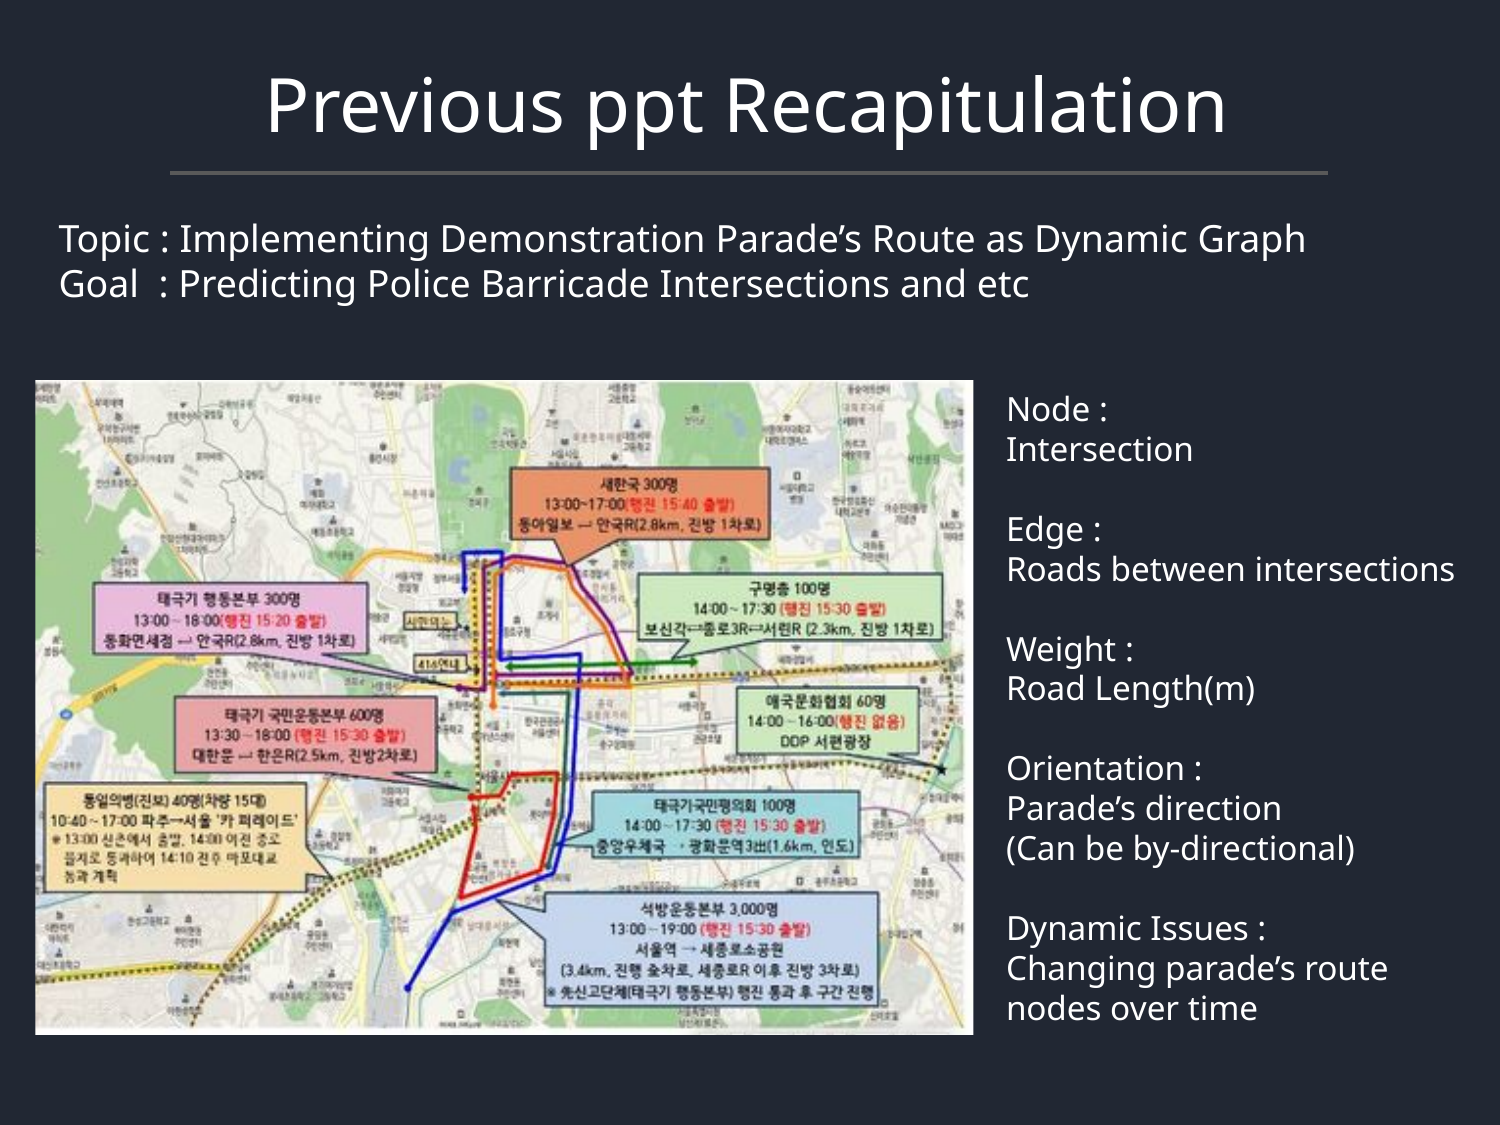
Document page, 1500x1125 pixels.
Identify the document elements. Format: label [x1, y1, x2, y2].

text_box [169, 49, 1329, 173]
picture [0, 0, 1500, 1125]
